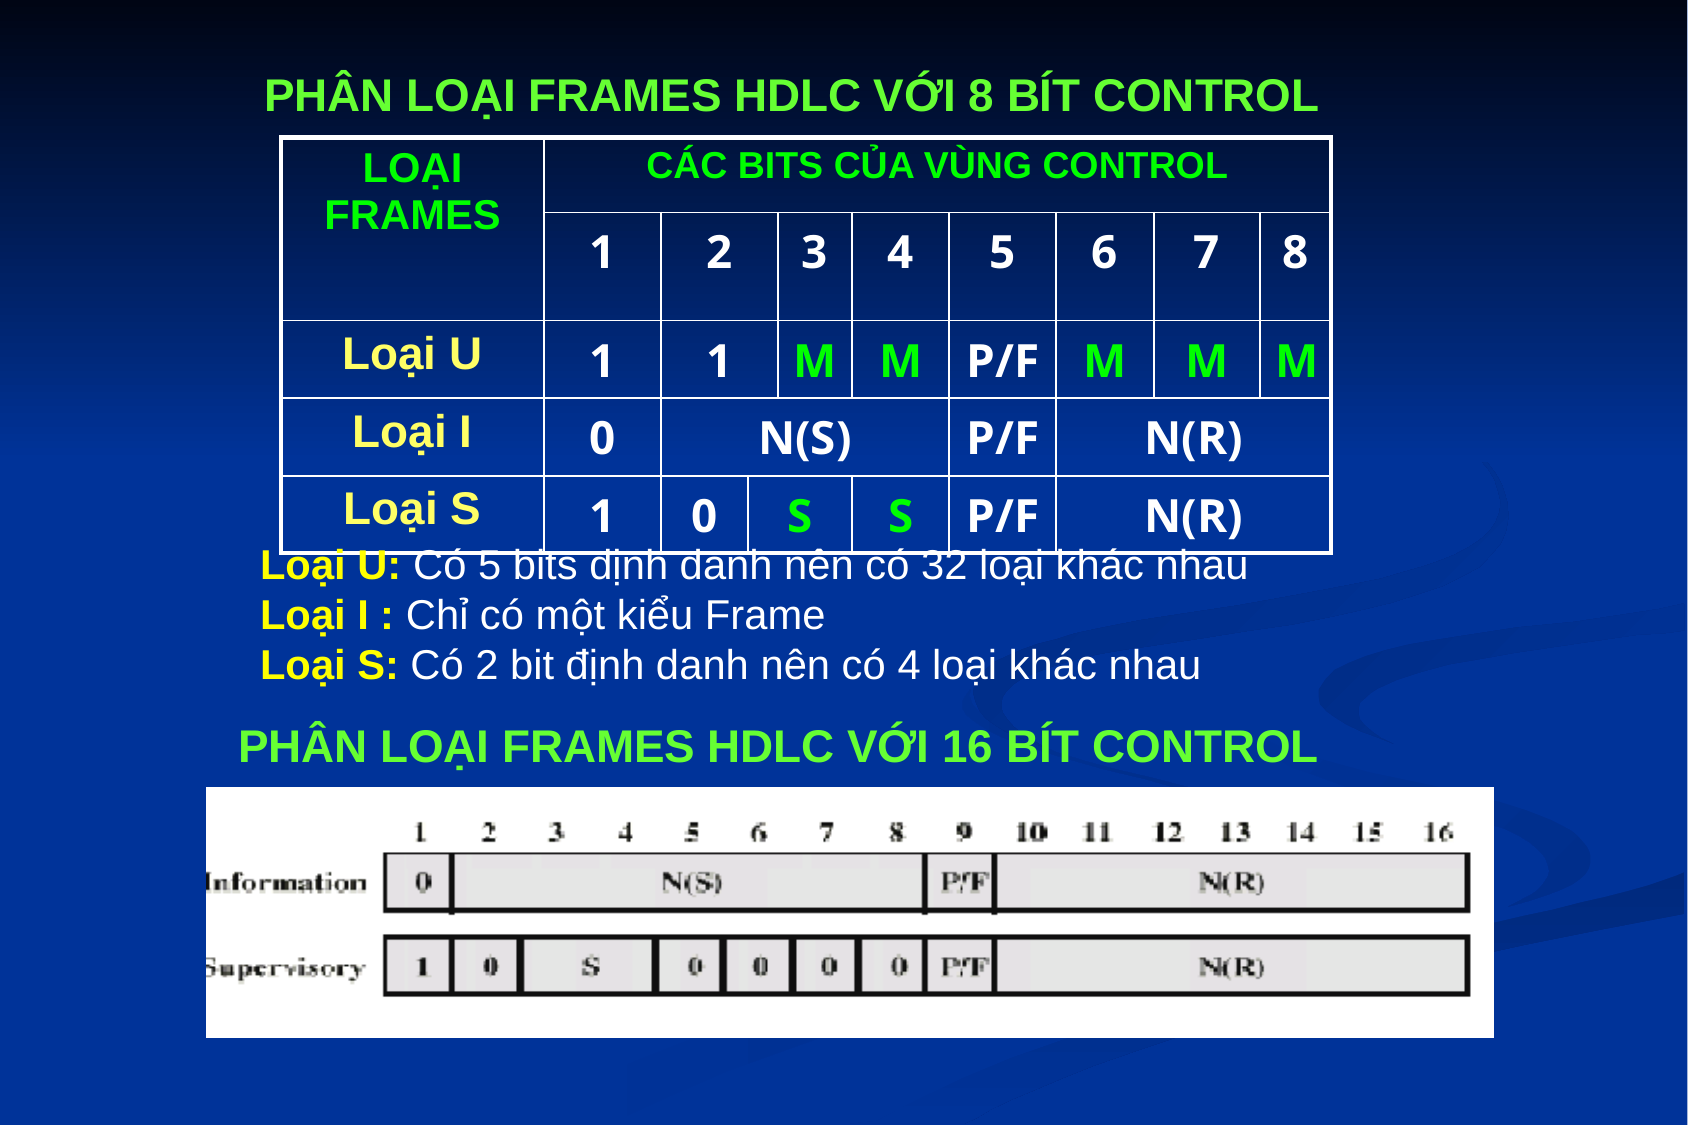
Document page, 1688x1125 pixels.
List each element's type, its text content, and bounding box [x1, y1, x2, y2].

table_cell P/F [950, 399, 1055, 475]
table_cell N(R) [1057, 477, 1329, 551]
table_cell 7 [1155, 213, 1259, 320]
table_cell Loại S [283, 477, 543, 530]
text_box PHÂN LOẠI FRAMES HDLC VỚI 8 BÍT CONTROL [249, 58, 1336, 128]
table_cell M [1261, 321, 1329, 397]
table_cell 1 [545, 477, 660, 530]
table_header LOẠI FRAMES [283, 140, 543, 320]
table_cell M [779, 321, 851, 397]
table_header CÁC BITS CỦA VÙNG CONTROL [545, 140, 1329, 212]
table_cell 3 [779, 213, 851, 320]
table_cell 1 [662, 321, 777, 397]
table_cell M [1155, 321, 1259, 397]
table_cell 1 [545, 321, 660, 397]
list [205, 787, 1494, 1038]
table_cell 0 [545, 399, 660, 475]
table_cell 2 [662, 213, 777, 320]
table_cell 8 [1261, 213, 1329, 320]
table_cell 6 [1057, 213, 1153, 320]
table_cell Loại U [283, 321, 543, 397]
table_cell M [853, 321, 948, 397]
table_cell 4 [853, 213, 948, 320]
table_cell N(R) [1057, 399, 1329, 475]
table_cell S [749, 477, 851, 530]
table_cell 1 [545, 213, 660, 320]
table_cell Loại I [283, 399, 543, 475]
text_box Loại U: Có 5 bits định danh nên có 32 loại khác nhau Loại I : Chỉ có một kiểu Frame Loại S: Có 2 bit định danh nên có 4 loại khác nhau [245, 530, 1264, 696]
table_cell P/F [950, 321, 1055, 397]
table_cell N(S) [662, 399, 948, 475]
table_cell 5 [950, 213, 1055, 320]
table_cell 0 [662, 477, 747, 530]
table_cell P/F [950, 477, 1055, 530]
table_cell M [1057, 321, 1153, 397]
table_cell S [853, 477, 948, 530]
text_box PHÂN LOẠI FRAMES HDLC VỚI 16 BÍT CONTROL [223, 709, 1334, 780]
